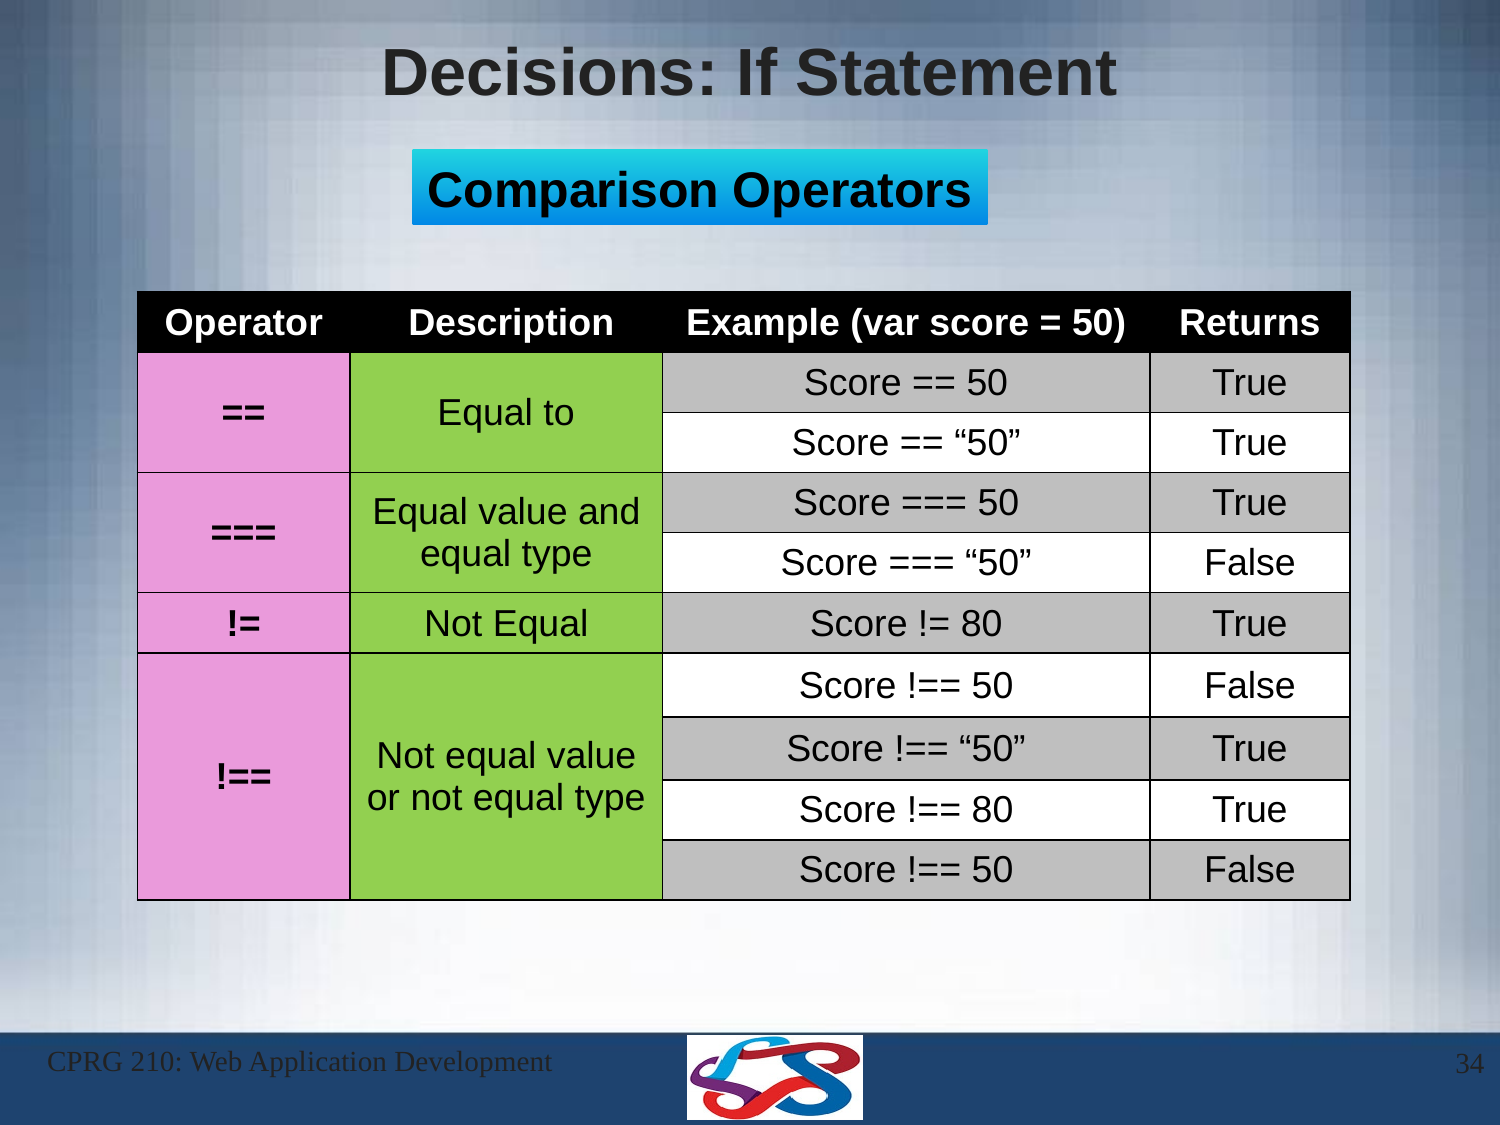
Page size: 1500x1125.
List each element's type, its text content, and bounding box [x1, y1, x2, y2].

table_cell Score == “50” [663, 413, 1149, 472]
table_cell True [1151, 781, 1349, 839]
table_header Description [351, 293, 662, 352]
table_cell != [138, 593, 349, 652]
table_cell Score === “50” [663, 533, 1149, 592]
table_cell Score !== “50” [663, 718, 1149, 779]
table_cell === [138, 473, 349, 592]
table_cell False [1151, 841, 1349, 899]
table_cell True [1151, 353, 1349, 412]
table_cell Equal value and equal type [351, 473, 662, 592]
table_cell Equal to [351, 353, 662, 472]
text_box Comparison Operators [412, 149, 988, 225]
table_cell Score !== 50 [663, 841, 1149, 899]
table_cell Not equal value or not equal type [351, 654, 662, 899]
slide_number 34 [1187, 1037, 1500, 1112]
table_header Operator [138, 293, 349, 352]
table_cell True [1151, 718, 1349, 779]
table_cell True [1151, 593, 1349, 652]
table_cell !== [138, 654, 349, 899]
table_cell True [1151, 413, 1349, 472]
table_header Example (var score = 50) [663, 293, 1149, 352]
table_cell Score == 50 [663, 353, 1149, 412]
table_cell Score !== 80 [663, 781, 1149, 839]
table_cell Score === 50 [663, 473, 1149, 532]
table_cell Score != 80 [663, 593, 1149, 652]
title Decisions: If Statement [0, 0, 1500, 163]
table_cell False [1151, 533, 1349, 592]
table_cell Score !== 50 [663, 654, 1149, 716]
footer CPRG 210: Web Application Development [0, 1035, 600, 1111]
table_cell == [138, 353, 349, 472]
table_cell Not Equal [351, 593, 662, 652]
table_header Returns [1151, 293, 1349, 352]
table_cell False [1151, 654, 1349, 716]
picture [0, 163, 1500, 1125]
table_cell True [1151, 473, 1349, 532]
